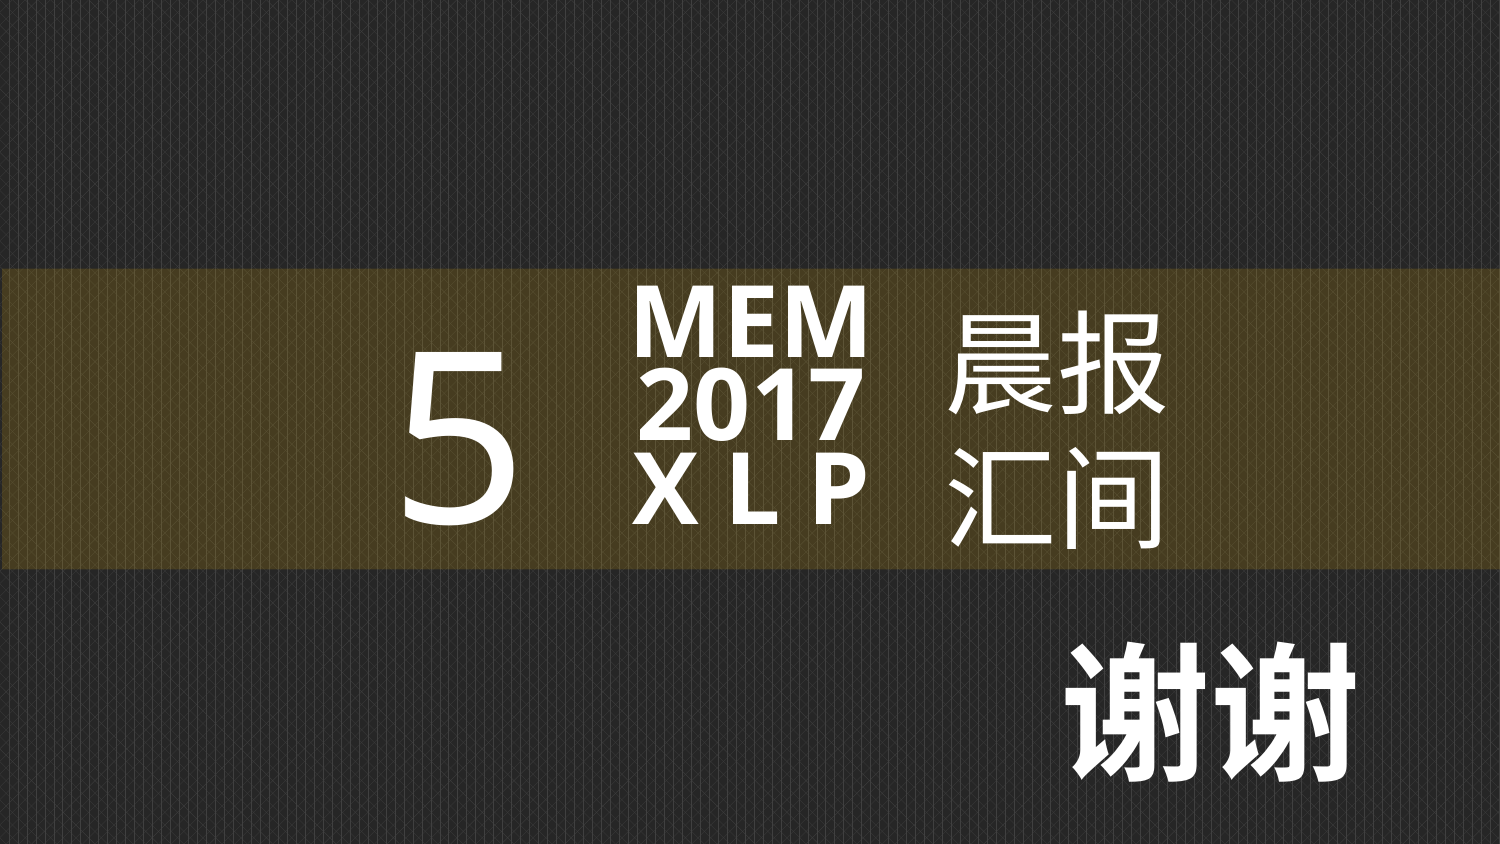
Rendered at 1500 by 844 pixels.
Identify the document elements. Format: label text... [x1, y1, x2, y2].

text_box 晨报汇间 [914, 286, 1200, 570]
text_box 5 [276, 286, 642, 570]
text_box MEM 2017 X L P [2, 268, 1500, 570]
text_box 谢谢 [1045, 611, 1376, 807]
